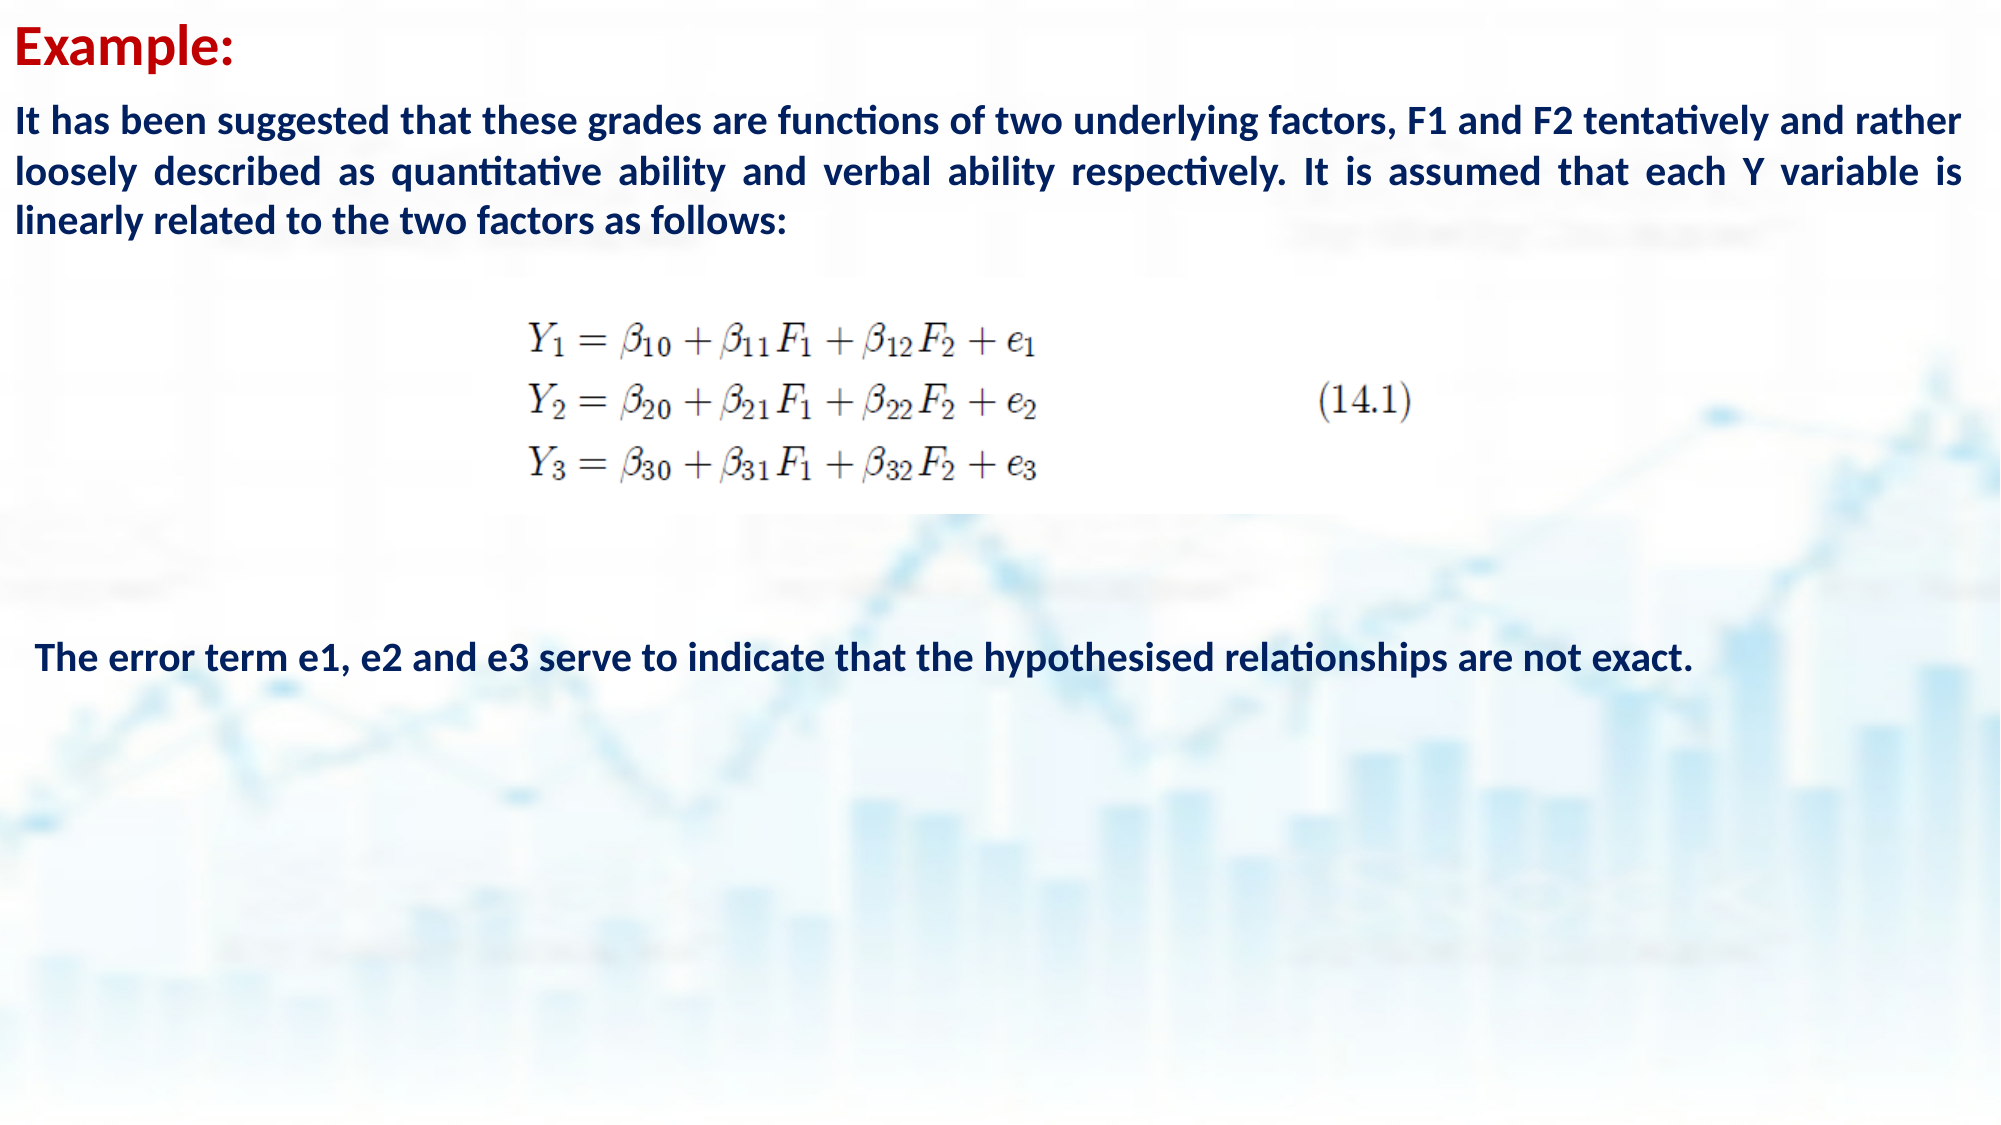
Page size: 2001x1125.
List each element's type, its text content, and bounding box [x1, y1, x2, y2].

text_box The error term e1, e2 and e3 serve to indicate that the hypothesised relationships are not exact. [19, 622, 1979, 687]
text_box Example: [0, 0, 1679, 85]
text_box It has been suggested that these grades are functions of two underlying factors, F1 and F2 tentatively and rather loosely described as quantitative ability and verbal ability respectively. It is assumed that each Y variable is linearly related to the two factors as follows: [0, 85, 1979, 251]
picture [0, 0, 2001, 1125]
